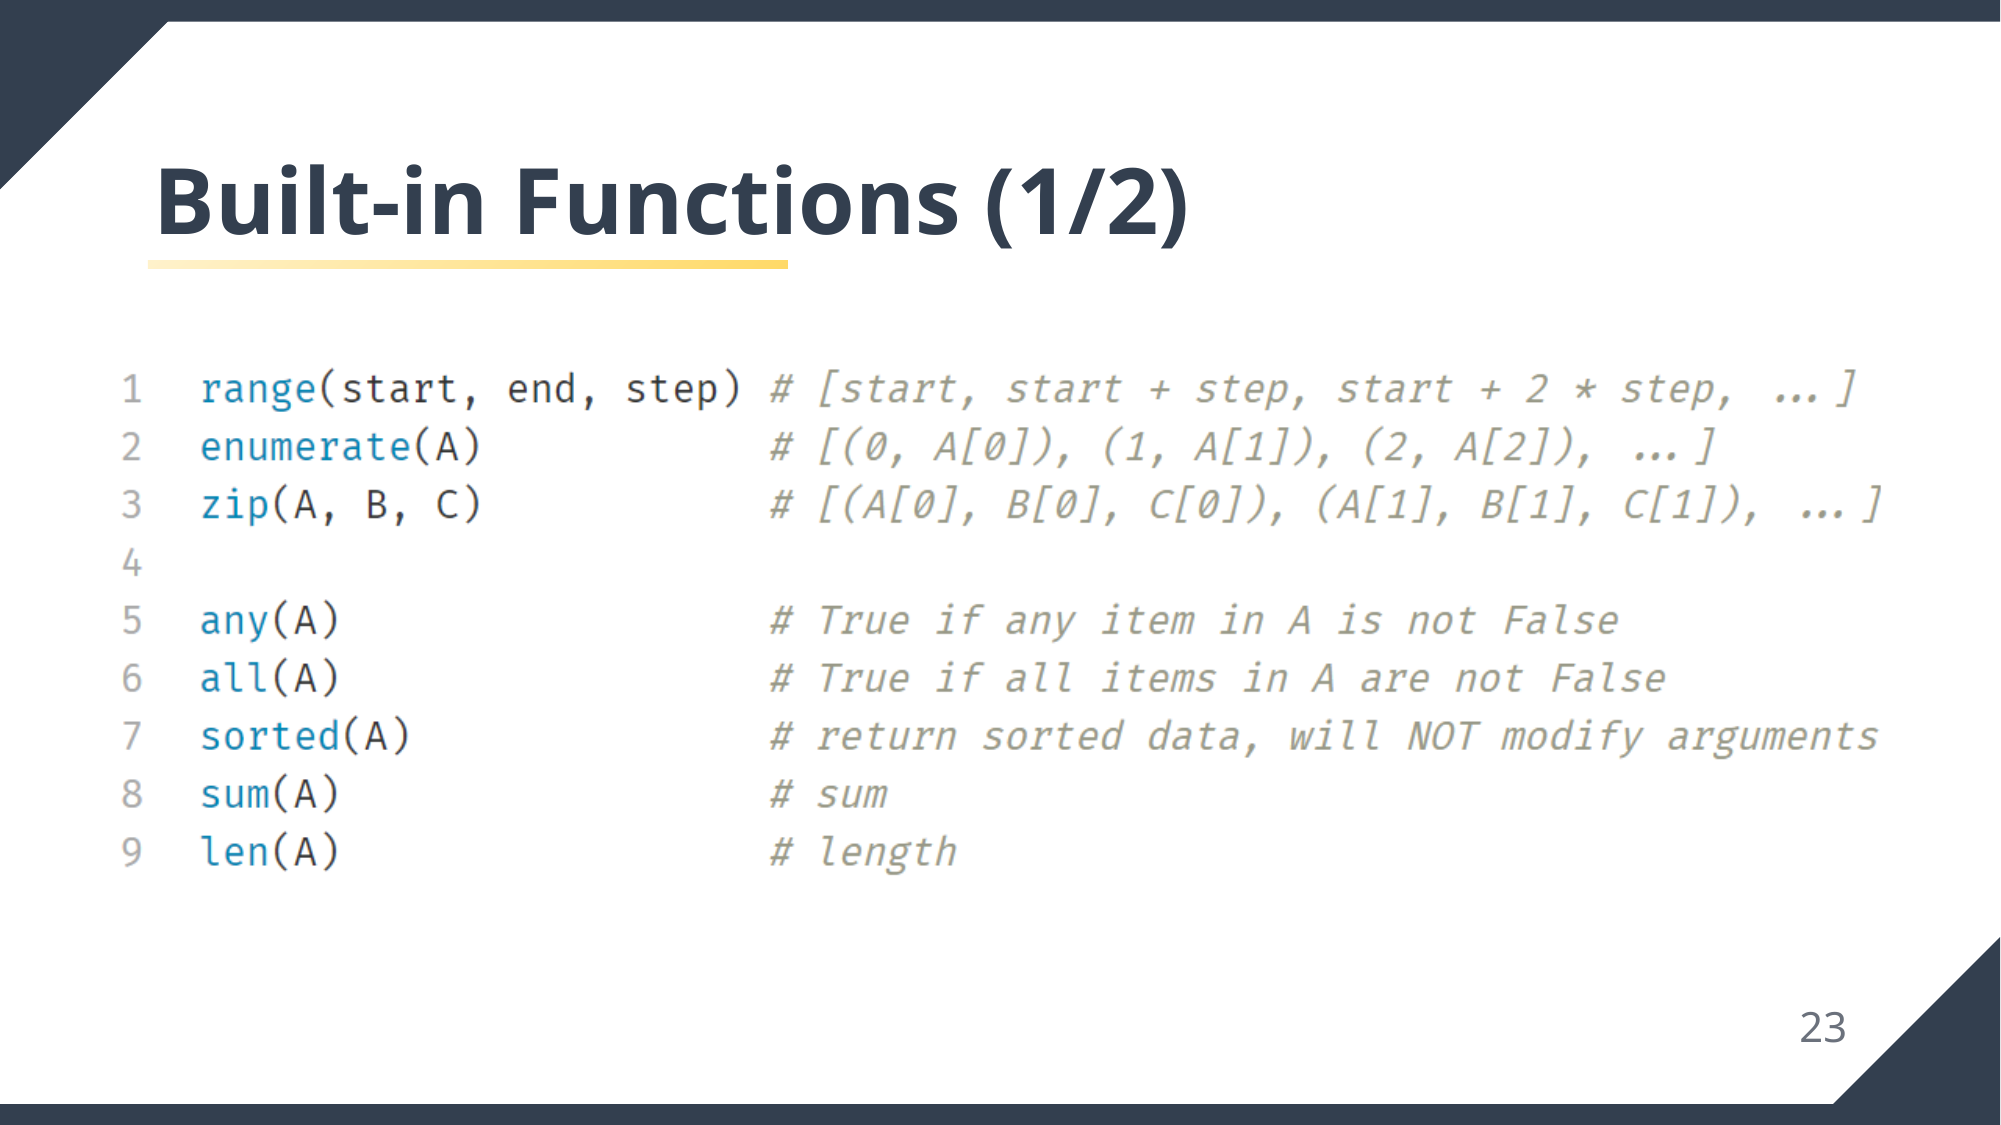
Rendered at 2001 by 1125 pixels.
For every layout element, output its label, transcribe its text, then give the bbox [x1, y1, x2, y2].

picture [83, 340, 1917, 883]
slide_number 23 [1412, 999, 1863, 1060]
title Built-in Functions (1/2) [138, 96, 1864, 314]
